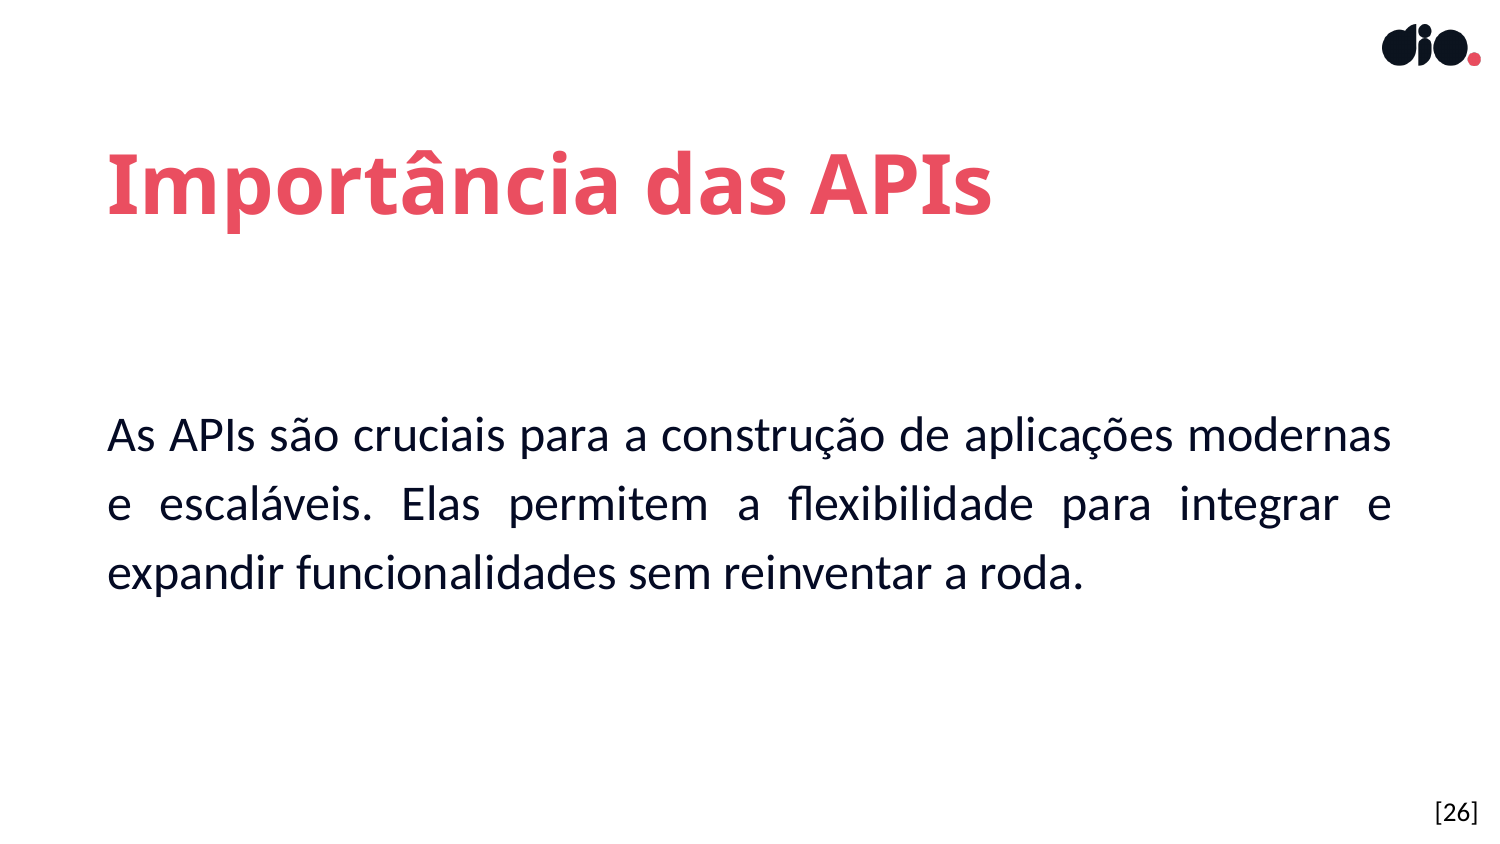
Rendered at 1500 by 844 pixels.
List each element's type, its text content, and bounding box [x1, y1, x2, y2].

slide_number [24] [1403, 779, 1494, 844]
text_box Importância das APIs [92, 104, 1408, 243]
picture [1382, 24, 1481, 66]
text_box As APIs são cruciais para a construção de aplicações modernas e escaláveis. Elas permitem a flexibilidade para integrar e expandir funcionalidades sem reinventar a roda. [92, 243, 1408, 749]
